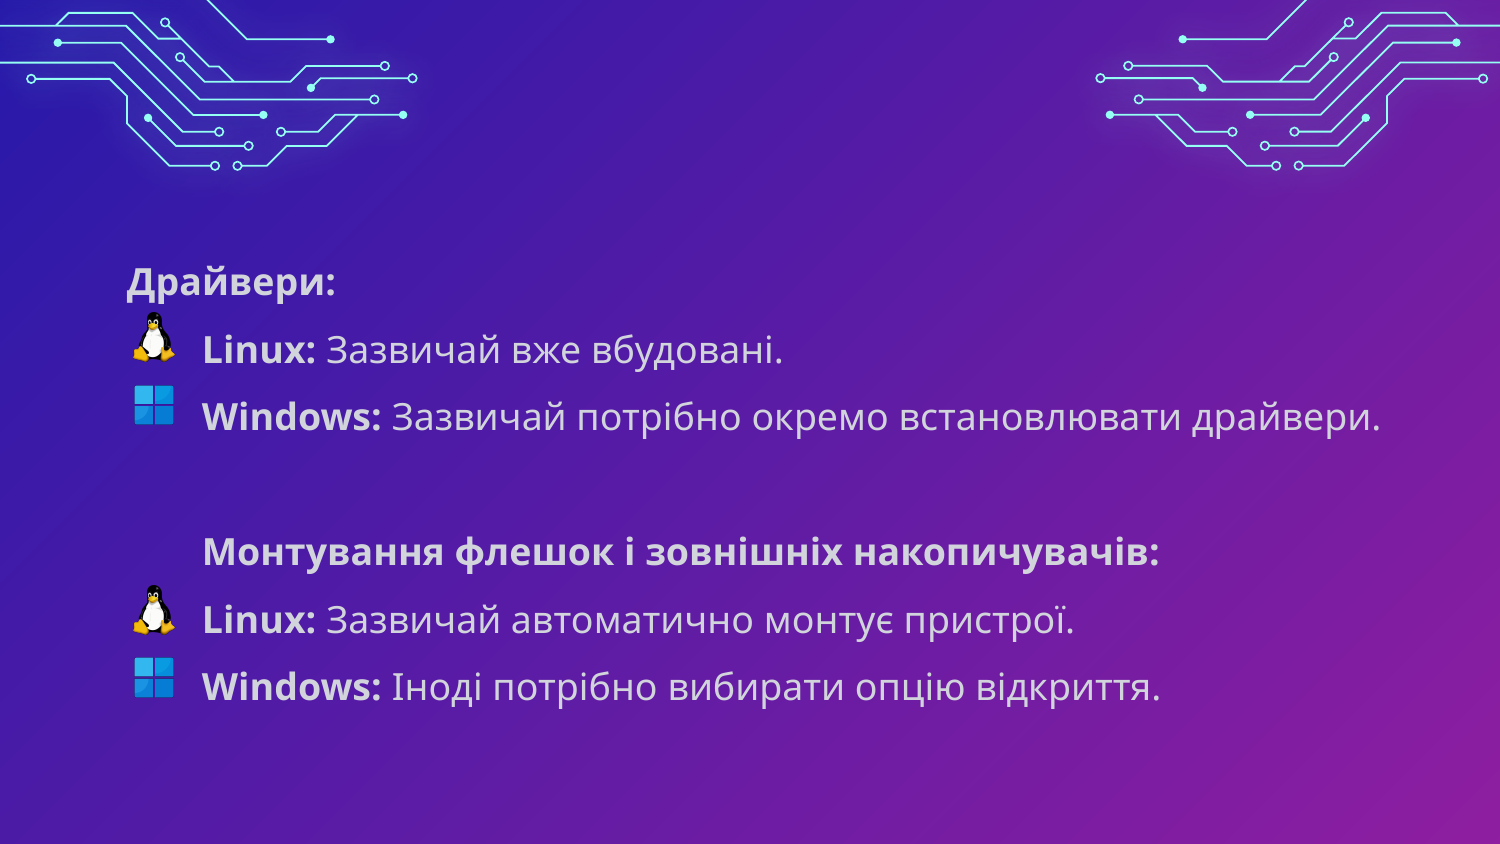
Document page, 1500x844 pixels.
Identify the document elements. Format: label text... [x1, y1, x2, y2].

picture [133, 384, 176, 426]
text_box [111, 0, 307, 283]
picture [133, 584, 176, 635]
picture [133, 656, 176, 699]
picture [133, 312, 176, 362]
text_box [1207, 0, 1403, 284]
text_box Драйвери: Linux: Зазвичай вже вбудовані. Windows: Зазвичай потрібно окремо встановлювати драйвери. Монтування флешок і зовнішніх накопичувачів: Linux: Зазвичай автоматично монтує пристрої. Windows: Іноді потрібно вибирати опцію відкриття. [112, 228, 1500, 716]
